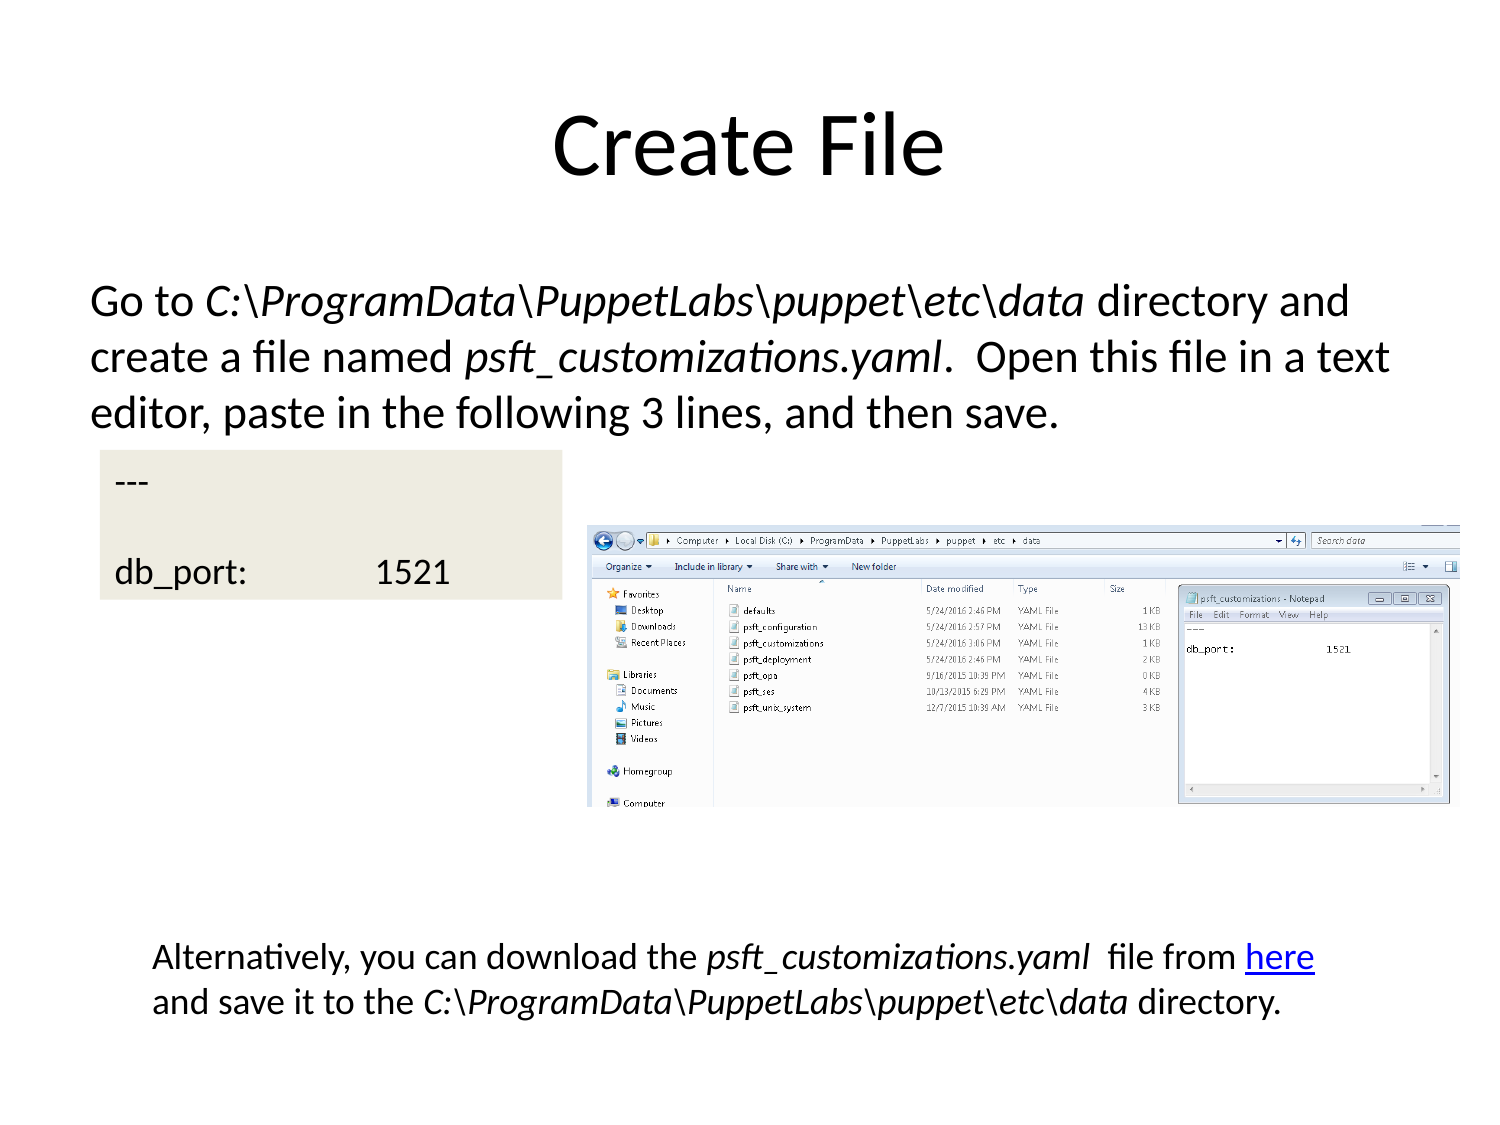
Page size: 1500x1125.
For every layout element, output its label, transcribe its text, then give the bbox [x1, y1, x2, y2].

list Go to C:\ProgramData\PuppetLabs\puppet\etc\data directory and create a file named psft_customizations.yaml. Open this file in a text editor, paste in the following 3 lines, and then save. [75, 262, 1425, 450]
title Create File [75, 45, 1425, 233]
text_box Alternatively, you can download the psft_customizations.yaml file from here and save it to the C:\ProgramData\PuppetLabs\puppet\etc\data directory. [137, 924, 1338, 1030]
picture [587, 525, 1460, 807]
text_box --- db_port: 1521 [99, 449, 563, 600]
